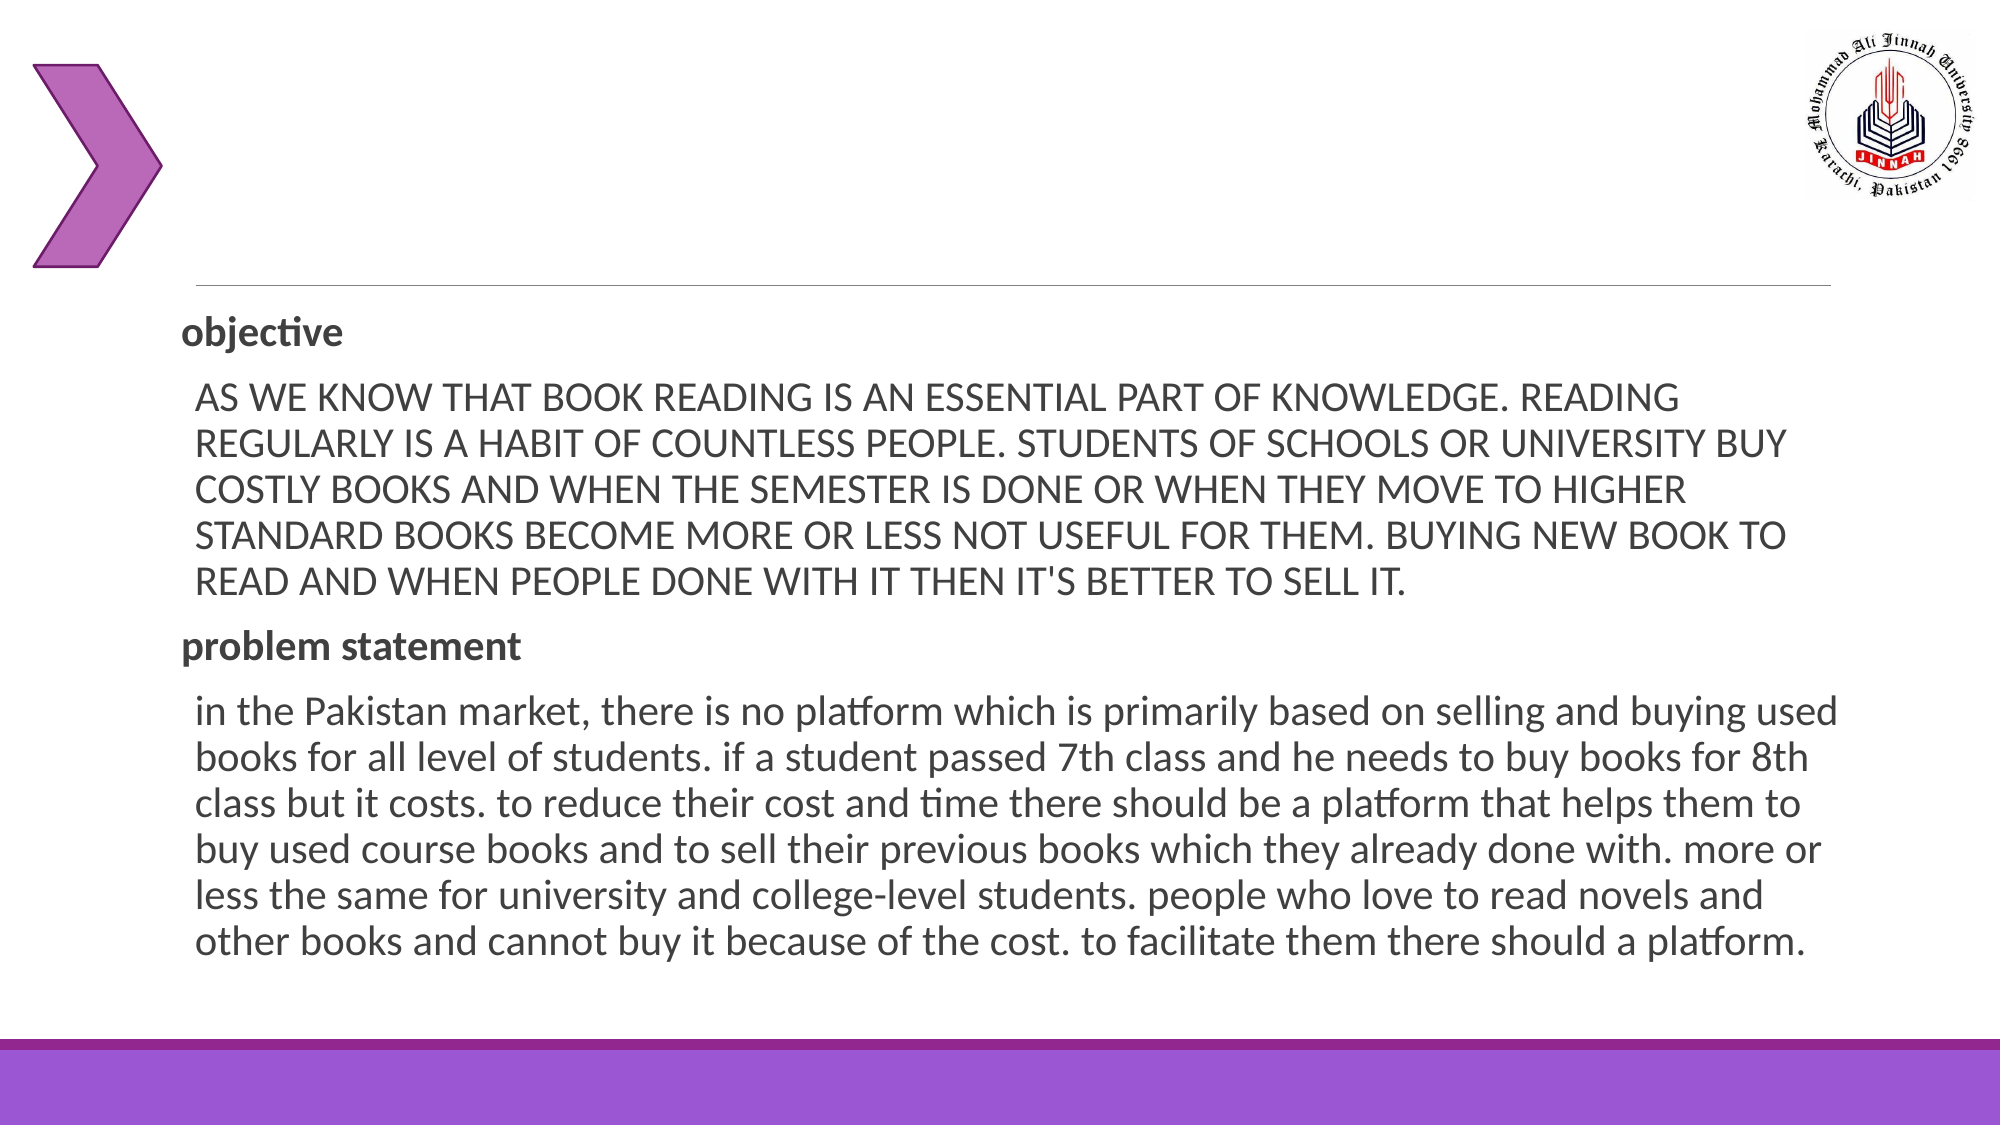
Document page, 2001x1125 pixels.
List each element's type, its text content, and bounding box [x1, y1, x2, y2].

list objective AS WE KNOW THAT BOOK READING IS AN ESSENTIAL PART OF KNOWLEDGE. READING REGULARLY IS A HABIT OF COUNTLESS PEOPLE. STUDENTS OF SCHOOLS OR UNIVERSITY BUY COSTLY BOOKS AND WHEN THE SEMESTER IS DONE OR WHEN THEY MOVE TO HIGHER STANDARD BOOKS BECOME MORE OR LESS NOT USEFUL FOR THEM. BUYING NEW BOOK TO READ AND WHEN PEOPLE DONE WITH IT THEN IT'S BETTER TO SELL IT. problem statement in the Pakistan market, there is no platform which is primarily based on selling and buying used books for all level of students. if a student passed 7th class and he needs to buy books for 8th class but it costs. to reduce their cost and time there should be a platform that helps them to buy used course books and to sell their previous books which they already done with. more or less the same for university and college-level students. people who love to read novels and other books and cannot buy it because of the cost. to facilitate them there should a platform. [181, 302, 1849, 1017]
picture [1805, 29, 1977, 201]
